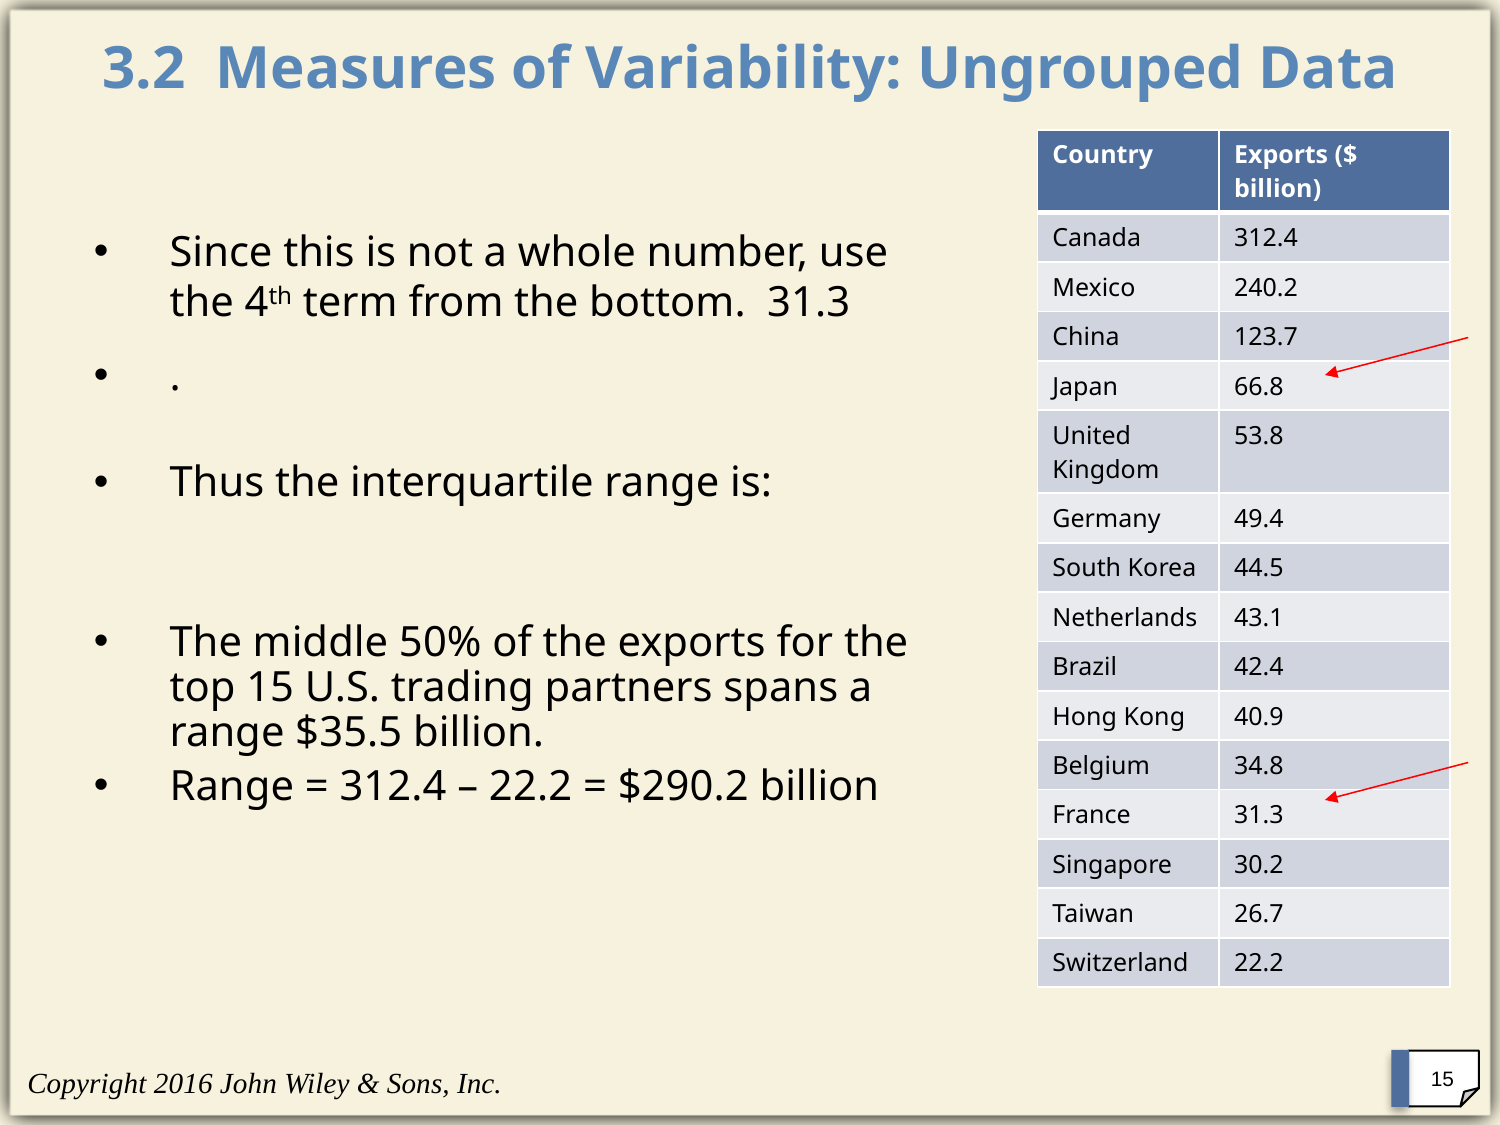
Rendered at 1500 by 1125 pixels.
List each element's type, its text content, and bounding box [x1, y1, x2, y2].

table_cell 31.3 [1220, 790, 1449, 838]
table_cell Japan [1038, 362, 1218, 409]
table_cell Brazil [1038, 642, 1218, 690]
table_cell 26.7 [1220, 889, 1449, 937]
table_cell France [1038, 790, 1218, 838]
table_cell Germany [1038, 494, 1218, 542]
table_cell 240.2 [1220, 263, 1449, 311]
table_cell 66.8 [1220, 362, 1449, 409]
table_cell 53.8 [1220, 411, 1449, 492]
table_cell 30.2 [1220, 840, 1449, 887]
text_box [1324, 337, 1469, 376]
table_cell 123.7 [1220, 312, 1449, 360]
table_cell United Kingdom [1038, 411, 1218, 492]
table_cell China [1038, 312, 1218, 360]
table_header Exports ($ billion) [1220, 131, 1449, 210]
table_cell 42.4 [1220, 642, 1449, 690]
table_cell 43.1 [1220, 593, 1449, 641]
table_cell Singapore [1038, 840, 1218, 887]
table_cell Switzerland [1038, 939, 1218, 986]
table_cell Belgium [1038, 741, 1218, 789]
table_cell 40.9 [1220, 692, 1449, 739]
table_cell Hong Kong [1038, 692, 1218, 739]
table_cell 34.8 [1220, 741, 1449, 789]
table_cell Netherlands [1038, 593, 1218, 641]
table_cell Canada [1038, 215, 1218, 261]
title 3.2 Measures of Variability: Ungrouped Data [31, 37, 1469, 102]
table_cell 44.5 [1220, 544, 1449, 591]
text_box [1324, 762, 1469, 801]
table_cell 312.4 [1220, 215, 1449, 261]
table_cell 49.4 [1220, 494, 1449, 542]
table_cell South Korea [1038, 544, 1218, 591]
table_cell 22.2 [1220, 939, 1449, 986]
table_cell Taiwan [1038, 889, 1218, 937]
table_header Country [1038, 131, 1218, 210]
table_cell Mexico [1038, 263, 1218, 311]
